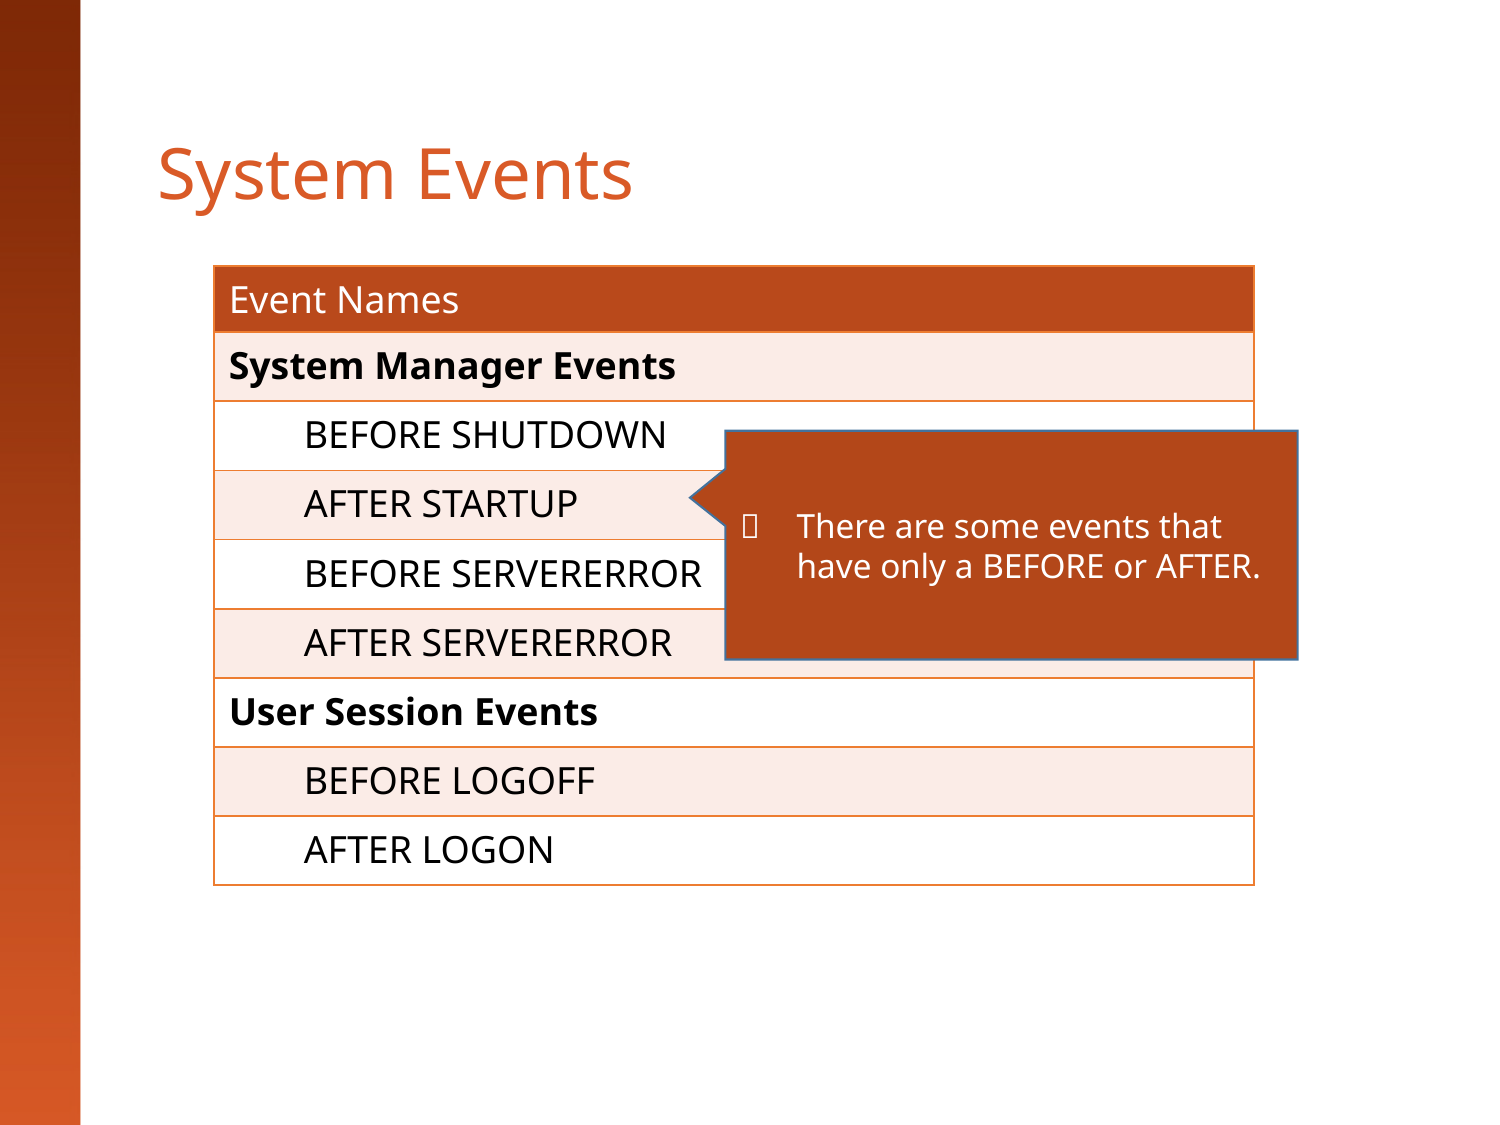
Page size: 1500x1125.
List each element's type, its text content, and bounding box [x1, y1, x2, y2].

picture [0, 0, 1500, 1125]
table_cell AFTER LOGON [215, 817, 1253, 884]
title System Events [142, 118, 1349, 223]
table_header Event Names [215, 267, 1253, 331]
table_cell User Session Events [215, 679, 1253, 746]
table_cell System Manager Events [215, 333, 1253, 400]
table_cell BEFORE LOGOFF [215, 748, 1253, 815]
table_cell AFTER SERVERERROR [215, 610, 1253, 677]
table_cell BEFORE SHUTDOWN [215, 402, 1253, 470]
table_cell BEFORE SERVERERROR [215, 540, 724, 608]
table_cell AFTER STARTUP [215, 471, 724, 539]
text_box  There are some events that have only a BEFORE or AFTER. [688, 429, 1299, 661]
